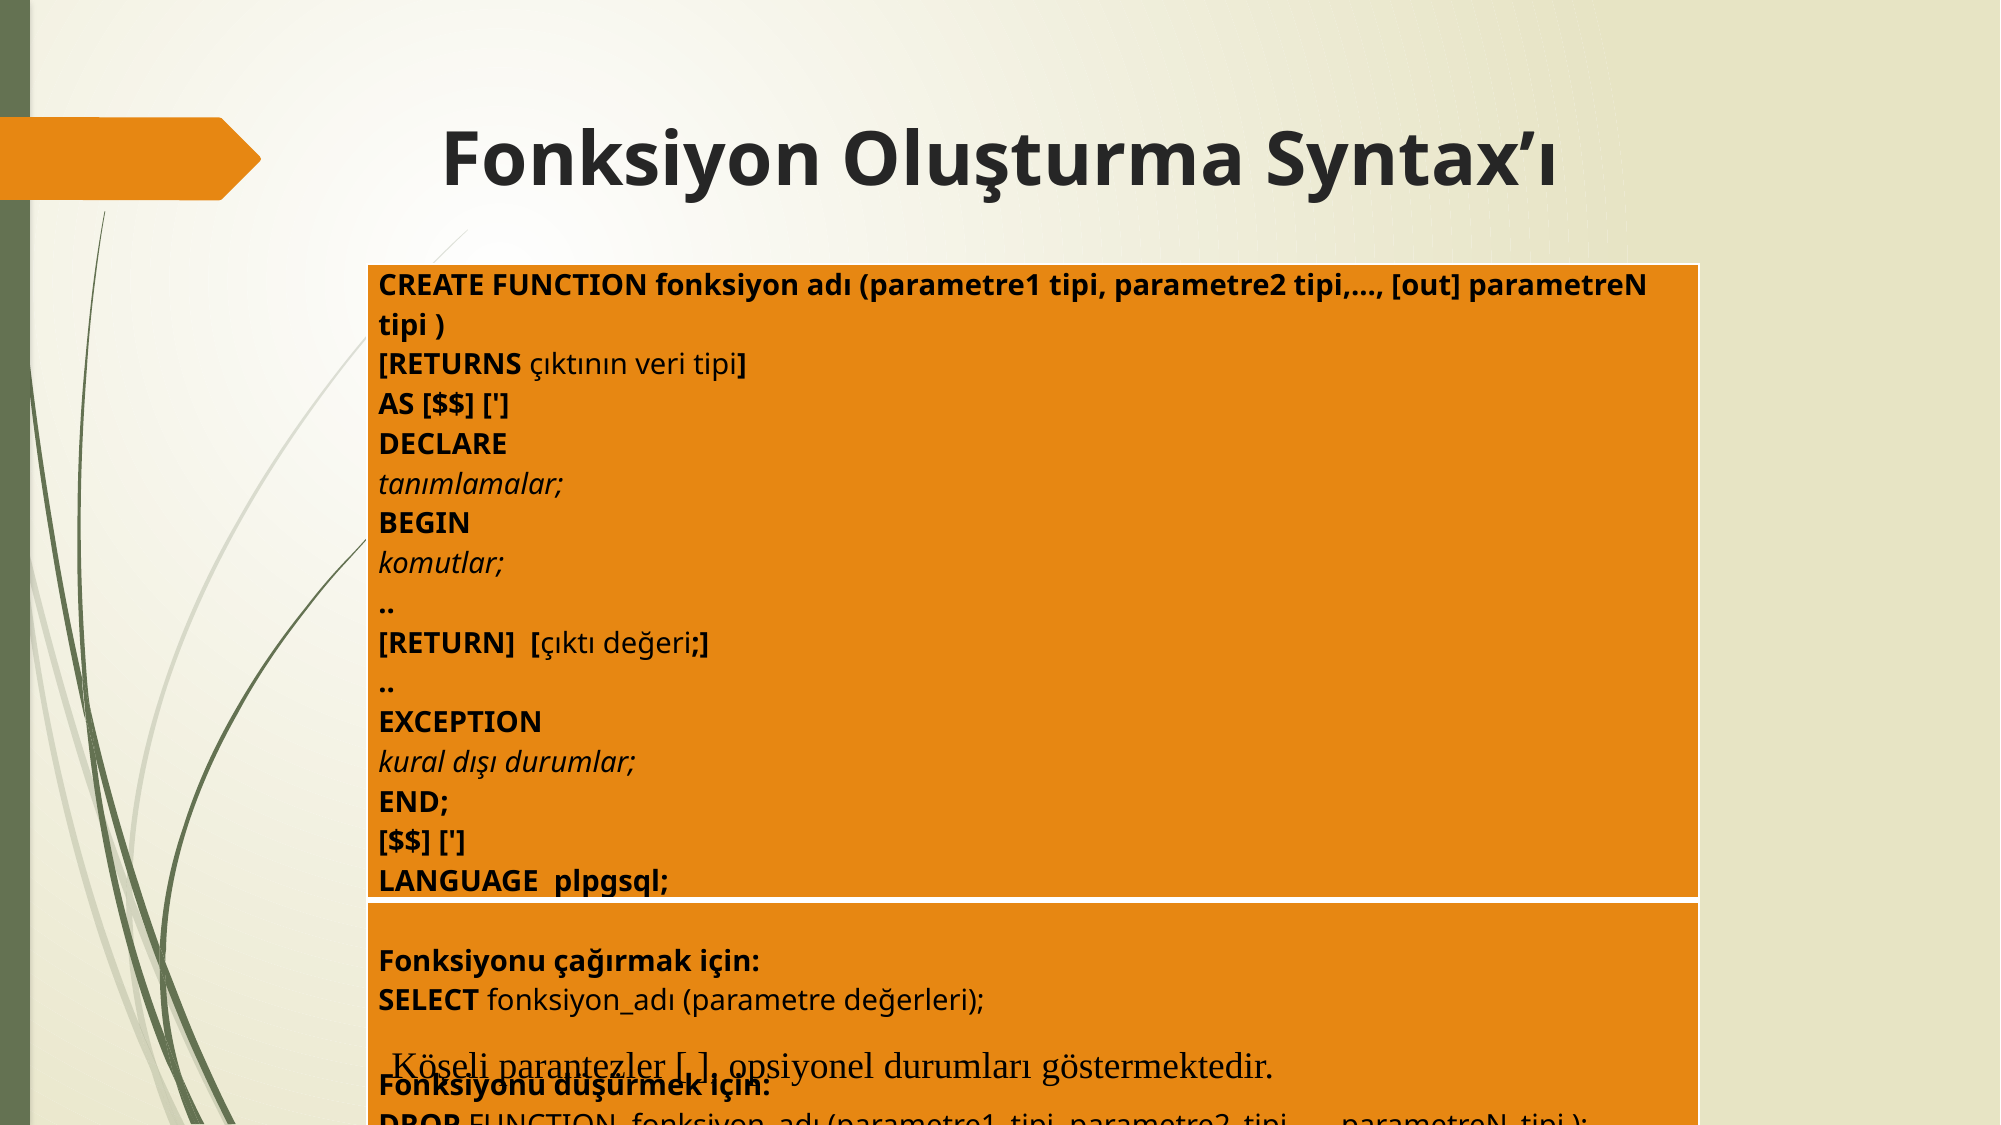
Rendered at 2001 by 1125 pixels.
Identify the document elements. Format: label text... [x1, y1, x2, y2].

table_header CREATE FUNCTION fonksiyon adı (parametre1 tipi, parametre2 tipi,..., [out] parametreN tipi ) [RETURNS çıktının veri tipi] AS [$$] ['] DECLARE tanımlamalar; BEGIN komutlar; .. [RETURN] [çıktı değeri;] .. EXCEPTION kural dışı durumlar; END; [$$] ['] LANGUAGE plpgsql; [368, 265, 1698, 897]
table_cell Fonksiyonu çağırmak için: SELECT fonksiyon_adı (parametre değerleri); Fonksiyonu düşürmek için: DROP FUNCTION fonksiyon_adı (parametre1_tipi, parametre2_tipi, ..., parametreN_tipi ); [368, 903, 1698, 1125]
text_box Köşeli parantezler [ ], opsiyonel durumları göstermektedir. [376, 1033, 1291, 1094]
title Fonksiyon Oluşturma Syntax’ı [425, 102, 1888, 313]
